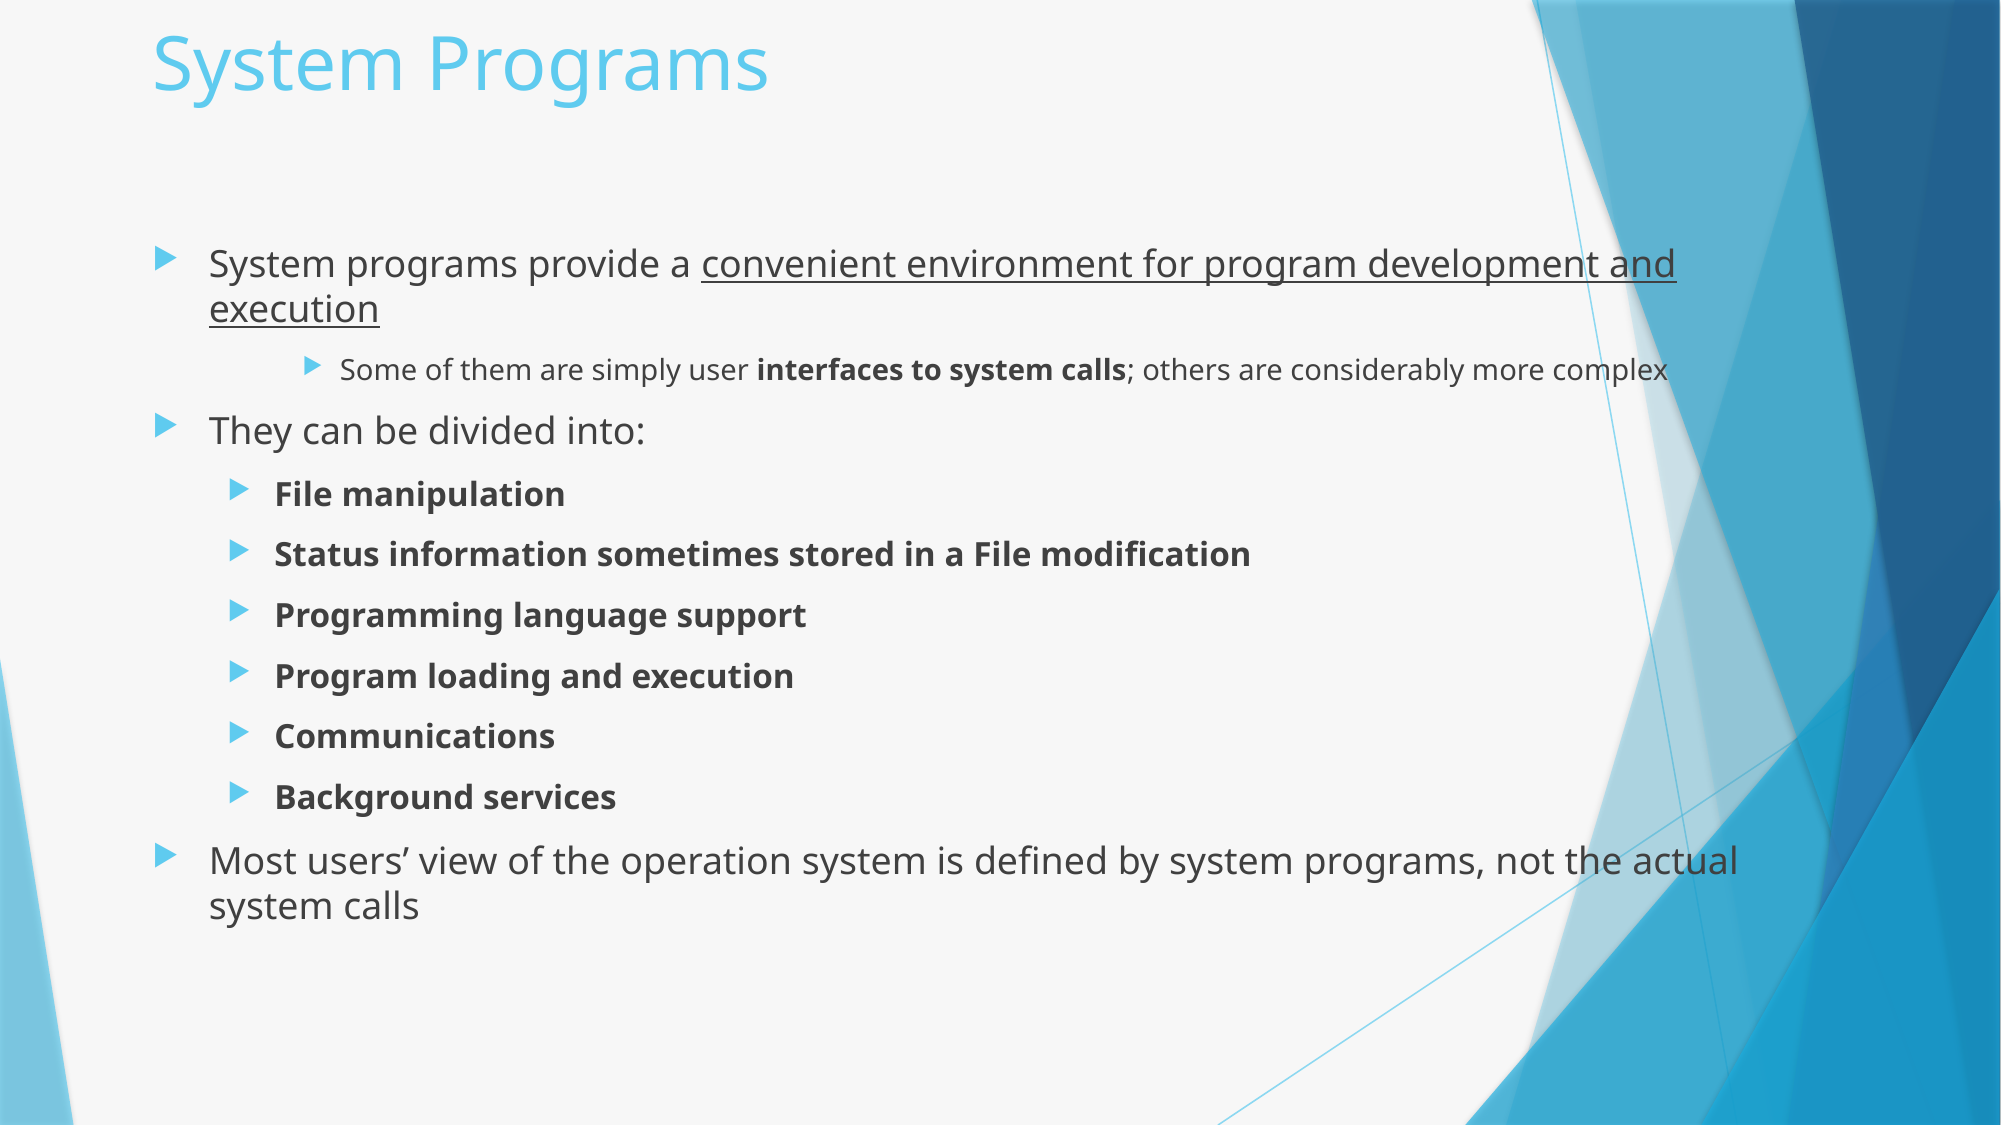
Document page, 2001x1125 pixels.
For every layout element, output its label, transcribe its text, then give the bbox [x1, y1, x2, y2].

list System programs provide a convenient environment for program development and execution Some of them are simply user interfaces to system calls; others are considerably more complex They can be divided into: File manipulation Status information sometimes stored in a File modification Programming language support Program loading and execution Communications Background services Most users’ view of the operation system is defined by system programs, not the actual system calls [137, 232, 1863, 1043]
title System Programs [137, 7, 1863, 226]
